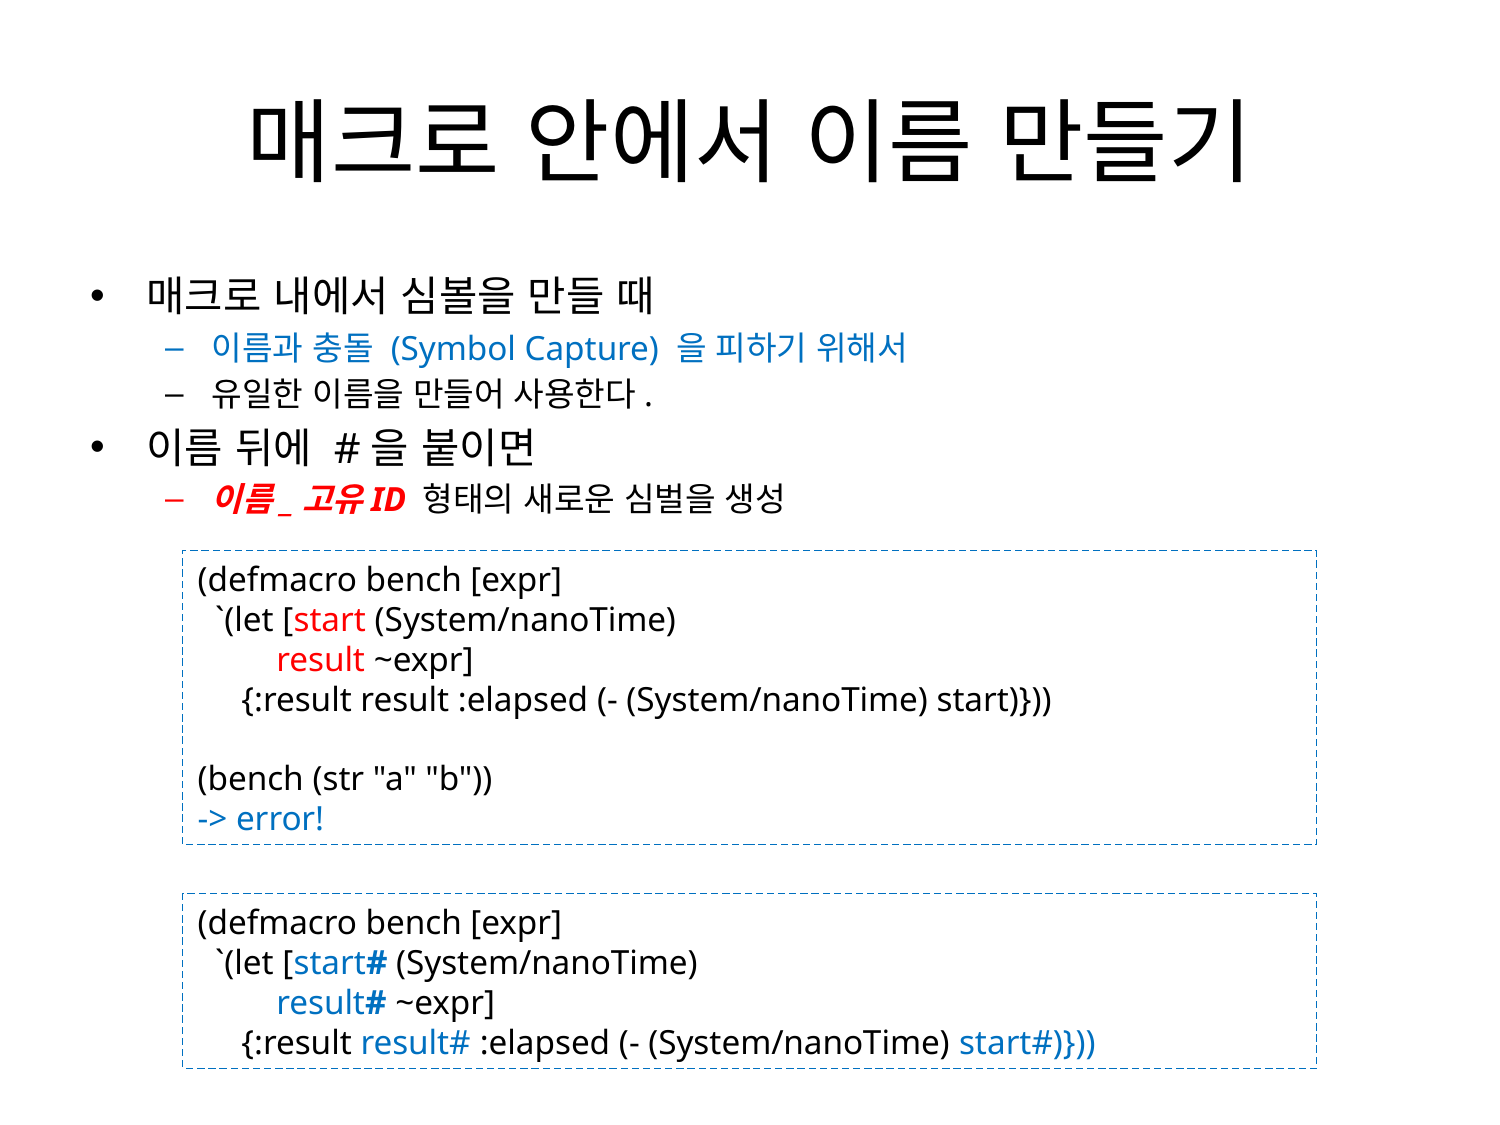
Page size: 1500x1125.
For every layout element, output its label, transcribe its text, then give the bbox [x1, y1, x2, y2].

text_box (defmacro bench [expr] `(let [start (System/nanoTime) result ~expr] {:result result :elapsed (- (System/nanoTime) start)})) (bench (str "a" "b")) -> error! [182, 550, 1317, 845]
text_box (defmacro bench [expr] `(let [start# (System/nanoTime) result# ~expr] {:result result# :elapsed (- (System/nanoTime) start#)})) [182, 893, 1317, 1069]
title 매크로 안에서 이름 만들기 [75, 45, 1425, 233]
list 매크로 내에서 심볼을 만들 때 이름과 충돌 (Symbol Capture) 을 피하기 위해서 유일한 이름을 만들어 사용한다. 이름 뒤에 #을 붙이면 이름_고유ID 형태의 새로운 심벌을 생성 [75, 262, 1425, 1005]
